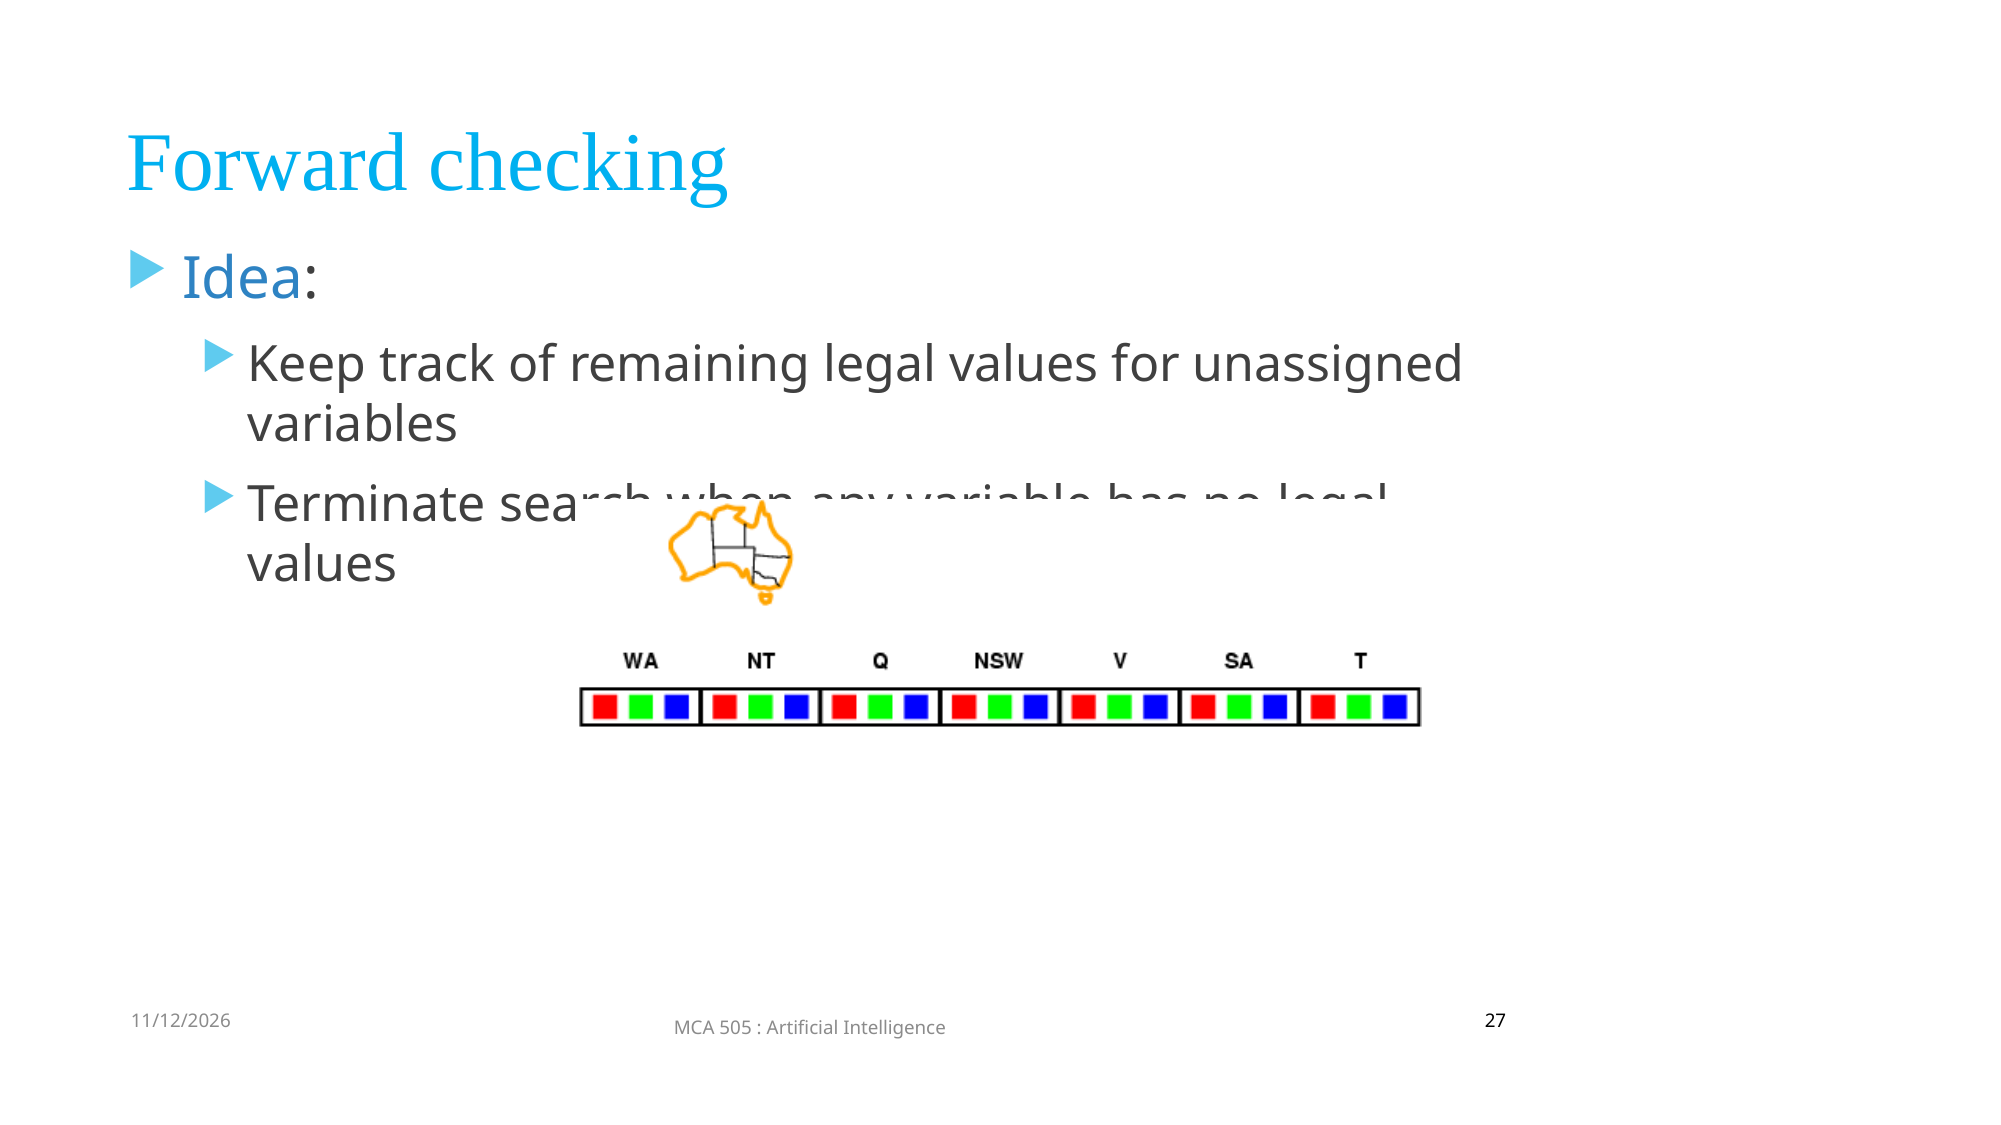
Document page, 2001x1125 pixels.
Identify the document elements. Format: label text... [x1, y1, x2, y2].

title Forward checking [111, 99, 1522, 232]
slide_number 27 [1409, 991, 1522, 1051]
footer MCA 505 : Artificial Intelligence [658, 998, 997, 1059]
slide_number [111, 991, 246, 1051]
list Idea: Keep track of remaining legal values for unassigned variables Terminate search when any variable has no legal values [111, 232, 1522, 1021]
picture [578, 499, 1422, 731]
